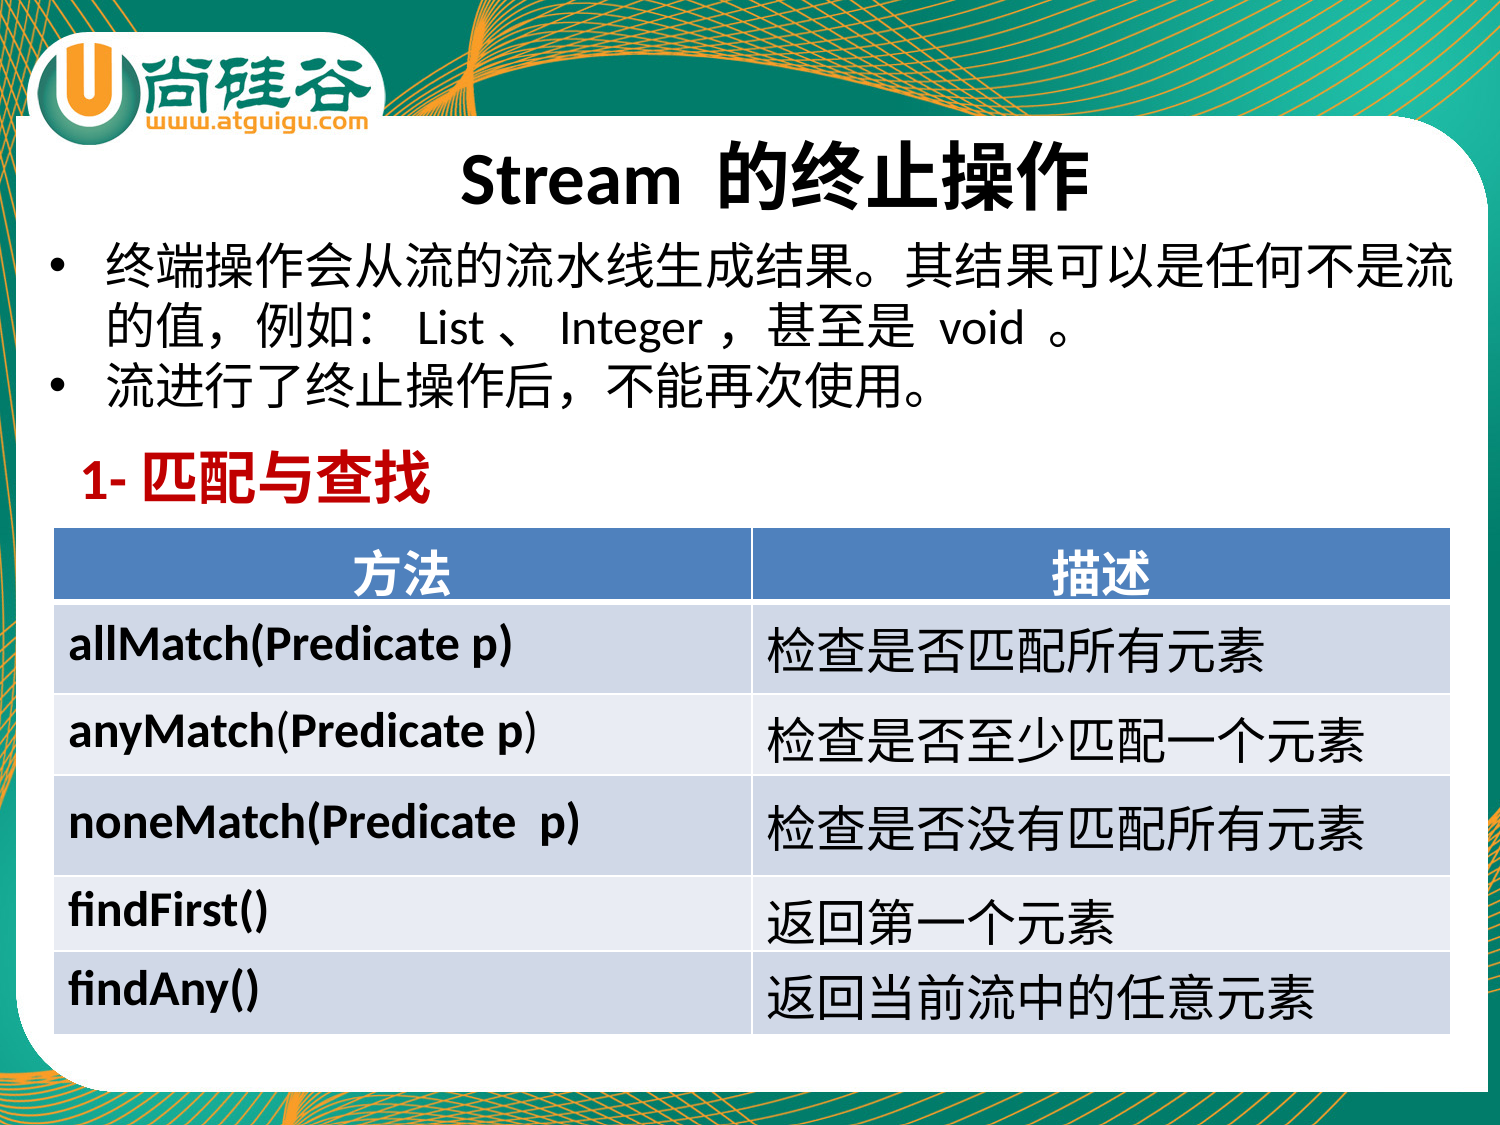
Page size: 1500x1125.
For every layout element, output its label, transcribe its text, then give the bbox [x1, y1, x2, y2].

table_cell 检查是否至少匹配一个元素 [753, 695, 1450, 774]
picture [0, 0, 1500, 1125]
table_cell findAny() [54, 952, 751, 1034]
table_cell findFirst() [54, 877, 751, 950]
table_cell 返回当前流中的任意元素 [753, 952, 1450, 1034]
table_header 描述 [753, 528, 1450, 599]
table_cell noneMatch(Predicate p) [54, 776, 751, 875]
text_box 终端操作会从流的流水线生成结果。其结果可以是任何不是流的值，例如：List、Integer，甚至是 void 。 流进行了终止操作后，不能再次使用。 [34, 226, 1476, 422]
table_header 方法 [54, 528, 751, 599]
table_cell 检查是否没有匹配所有元素 [753, 776, 1450, 875]
table_cell 检查是否匹配所有元素 [753, 605, 1450, 693]
table_cell 返回第一个元素 [753, 877, 1450, 950]
title Stream 的终止操作 [411, 107, 1140, 226]
table_cell anyMatch(Predicate p) [54, 695, 751, 774]
text_box 1-匹配与查找 [64, 422, 1133, 519]
table_cell allMatch(Predicate p) [54, 605, 751, 693]
